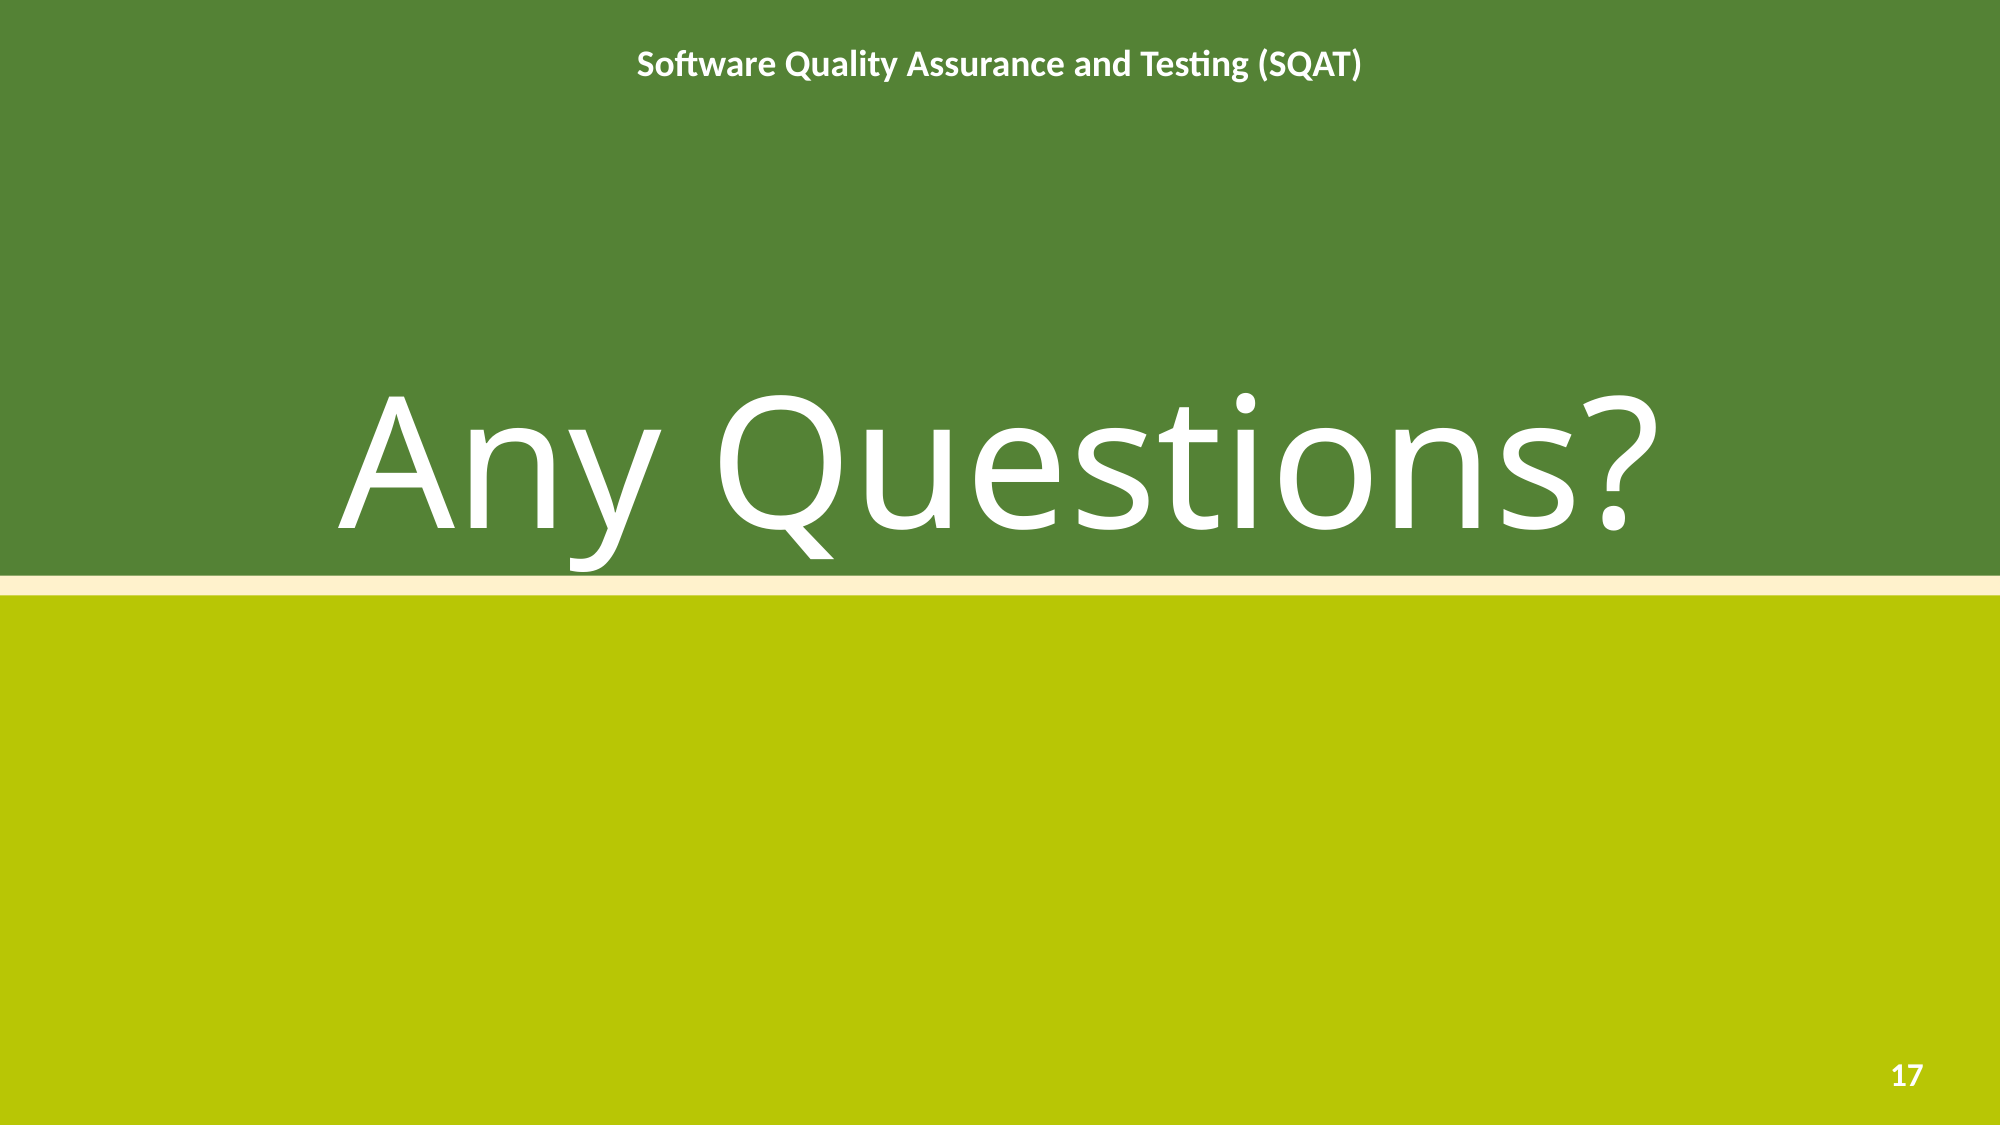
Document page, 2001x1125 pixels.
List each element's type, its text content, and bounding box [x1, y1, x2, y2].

title Any Questions? [83, 184, 1916, 576]
slide_number 17 [1412, 1042, 1939, 1103]
